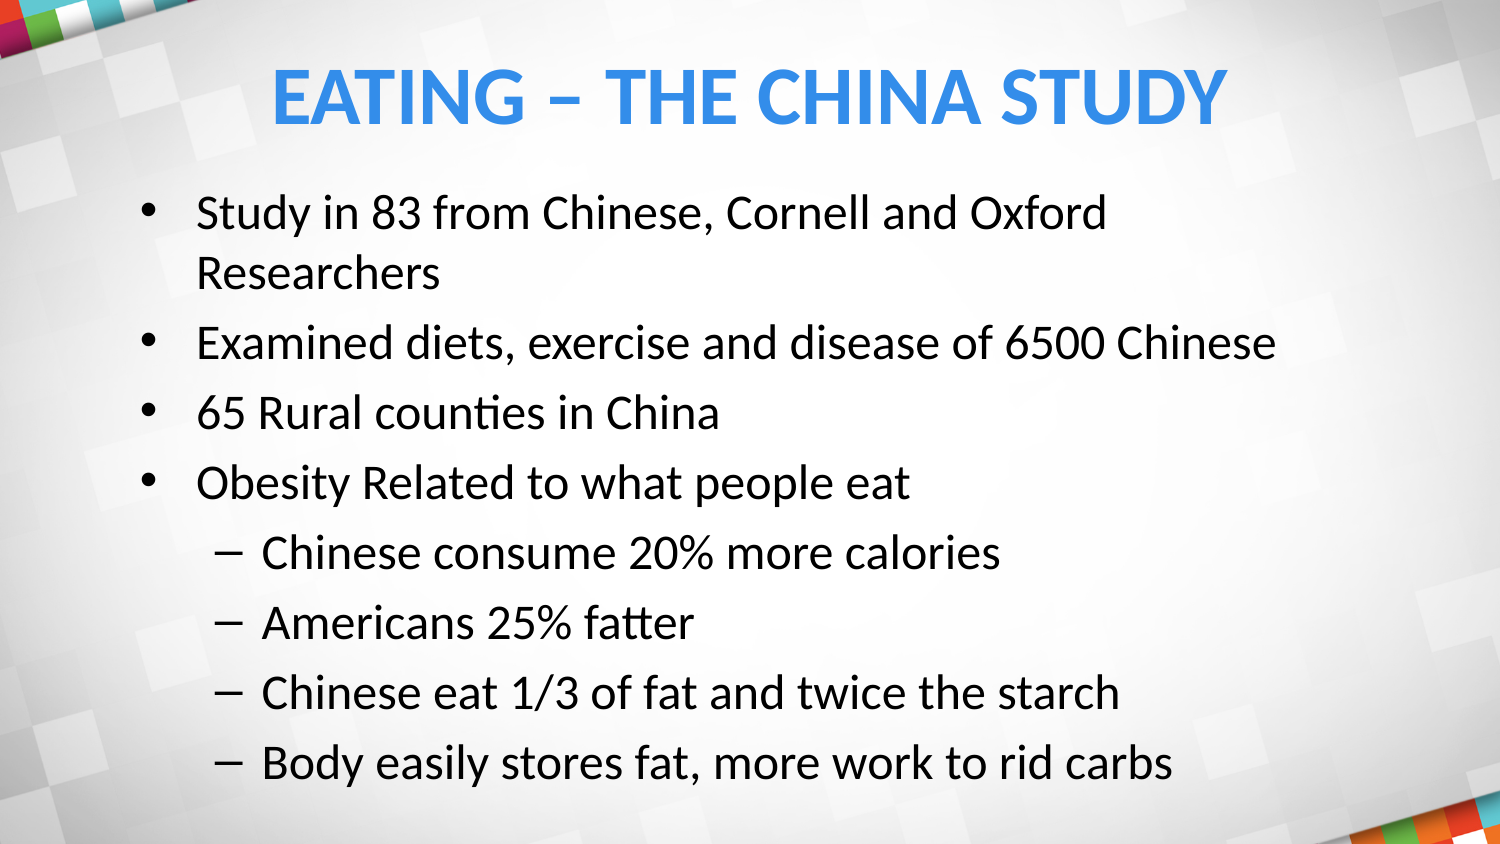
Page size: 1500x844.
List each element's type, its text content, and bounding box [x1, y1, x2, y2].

list Study in 83 from Chinese, Cornell and Oxford Researchers Examined diets, exercise and disease of 6500 Chinese 65 Rural counties in China Obesity Related to what people eat Chinese consume 20% more calories Americans 25% fatter Chinese eat 1/3 of fat and twice the starch Body easily stores fat, more work to rid carbs [125, 175, 1375, 810]
picture [0, 0, 1500, 844]
title Eating – the China study [75, 33, 1425, 175]
